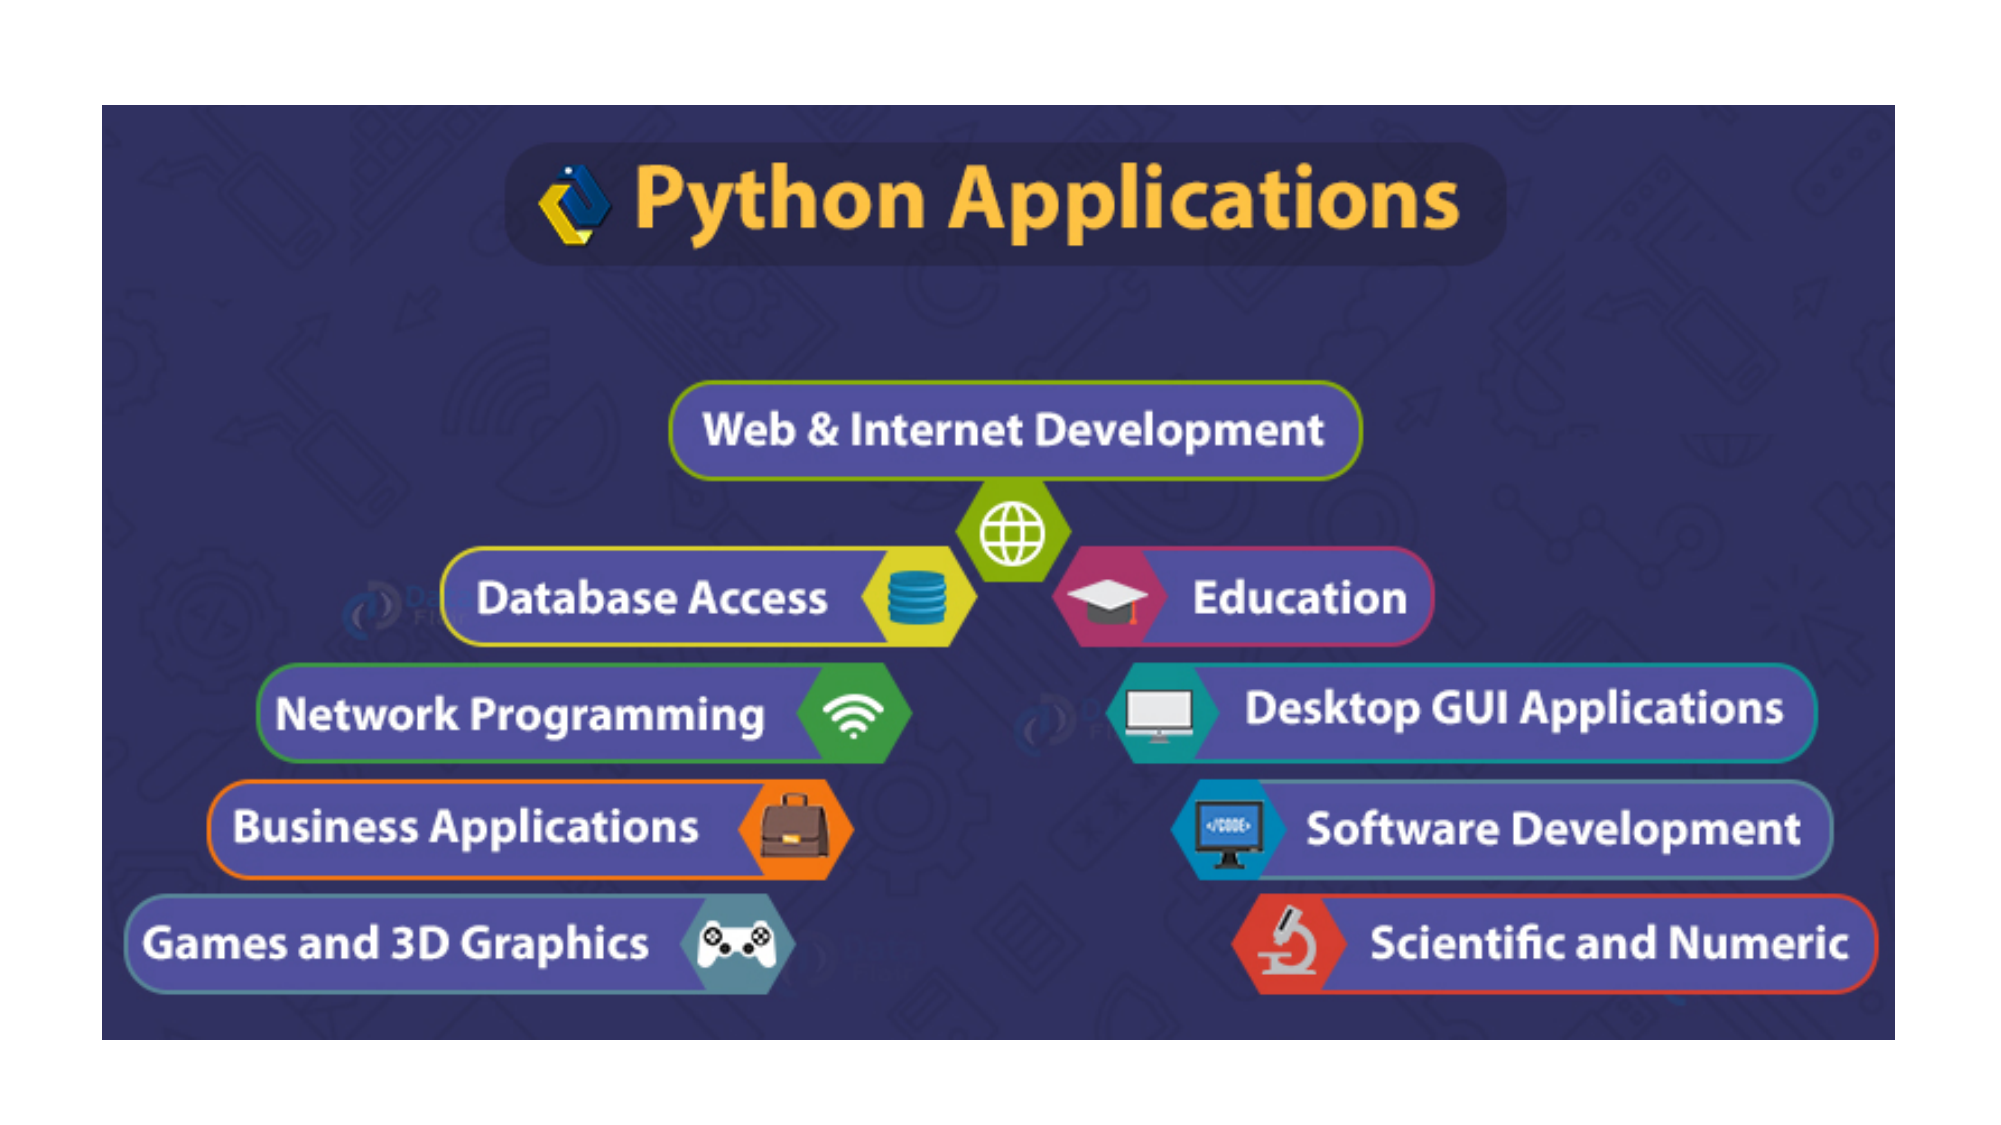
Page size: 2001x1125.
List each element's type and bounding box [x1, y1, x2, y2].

picture [102, 105, 1895, 1040]
